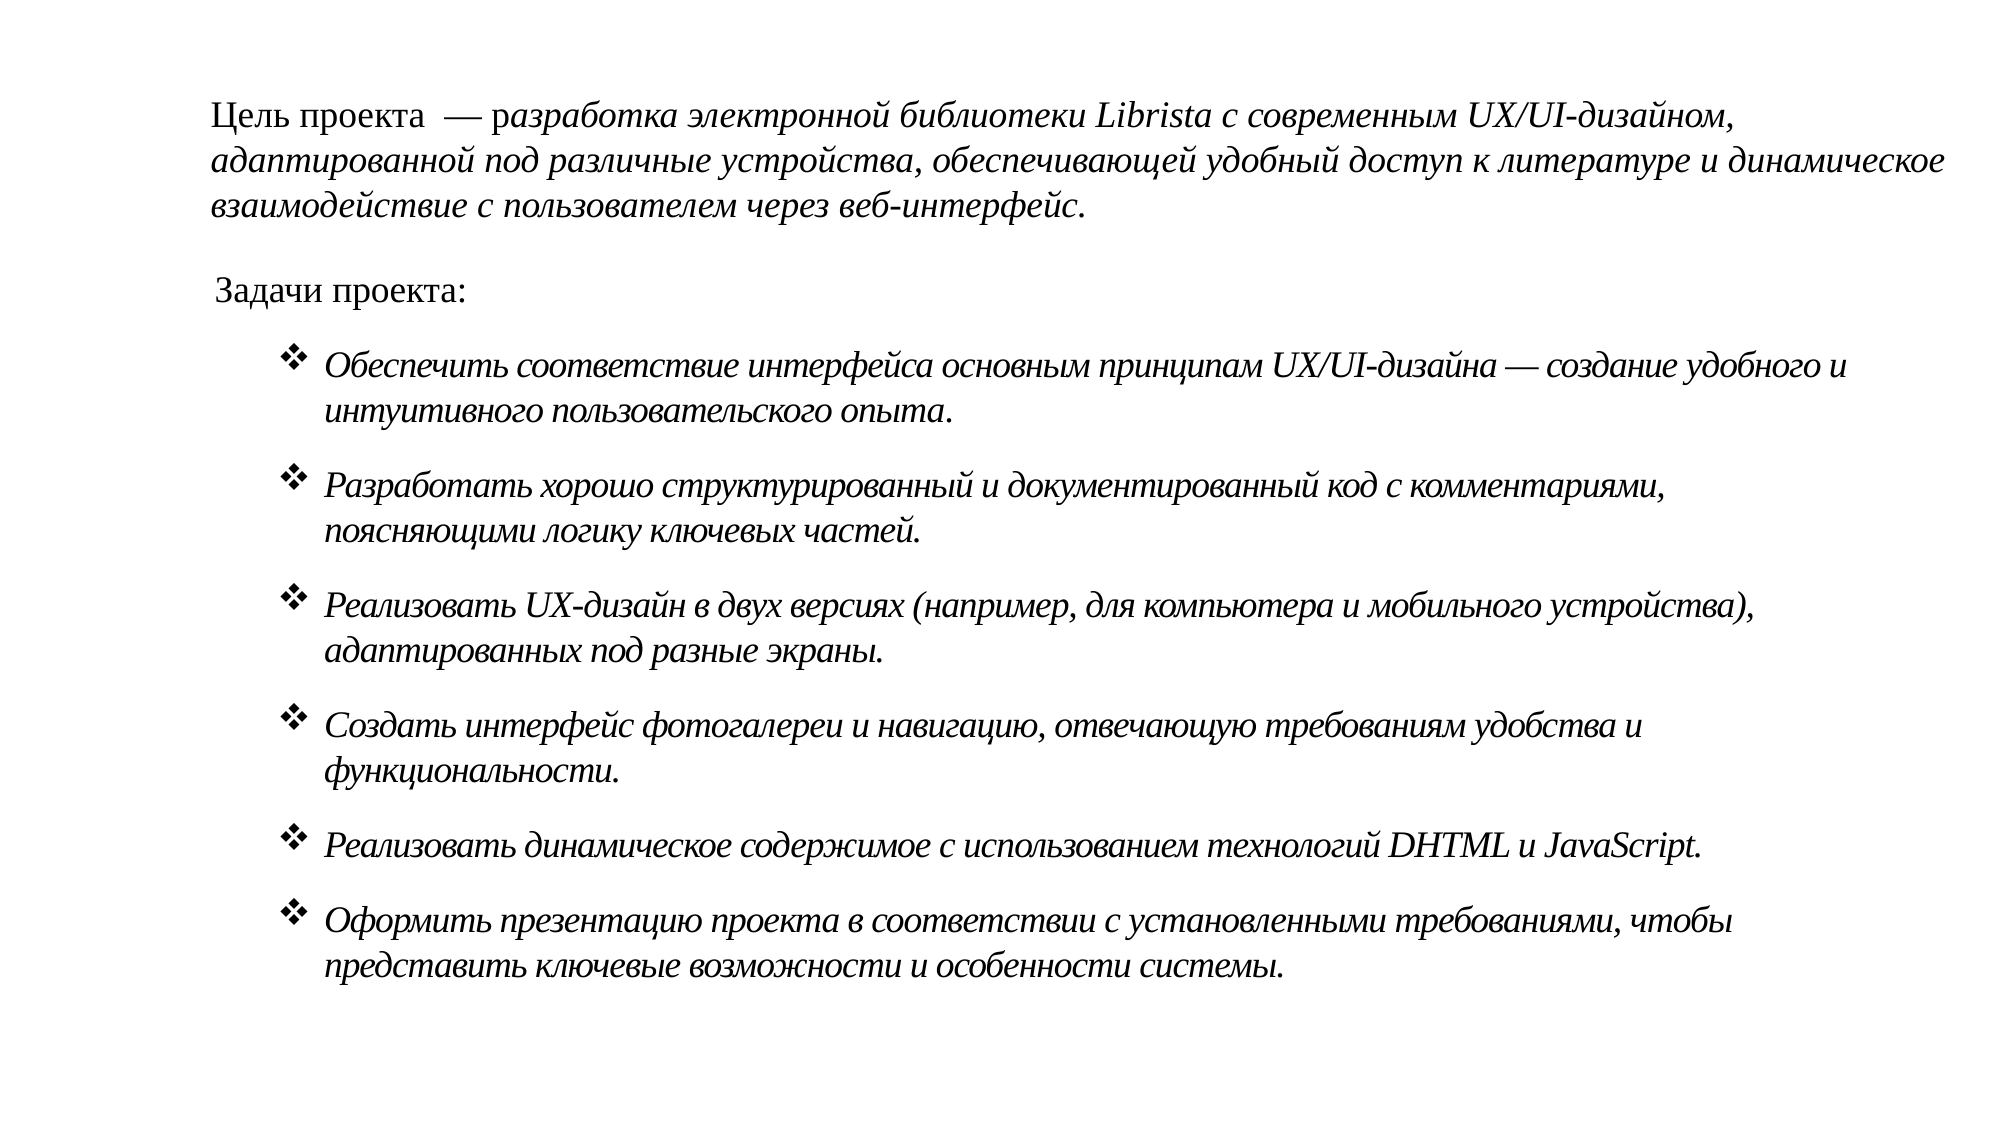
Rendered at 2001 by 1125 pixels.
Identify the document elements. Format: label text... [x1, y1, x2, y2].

list Задачи проекта: Обеспечить соответствие интерфейса основным принципам UX/UI-дизайна — создание удобного и интуитивного пользовательского опыта. Разработать хорошо структурированный и документированный код с комментариями, поясняющими логику ключевых частей. Реализовать UX-дизайн в двух версиях (например, для компьютера и мобильного устройства), адаптированных под разные экраны. Создать интерфейс фотогалереи и навигацию, отвечающую требованиям удобства и функциональности. Реализовать динамическое содержимое с использованием технологий DHTML и JavaScript. Оформить презентацию проекта в соответствии с установленными требованиями, чтобы представить ключевые возможности и особенности системы. [212, 262, 1877, 985]
title Цель проекта — разработка электронной библиотеки Librista с современным UX/UI-дизайном, адаптированной под различные устройства, обеспечивающей удобный доступ к литературе и динамическое взаимодействие с пользователем через веб-интерфейс. [208, 87, 1990, 315]
